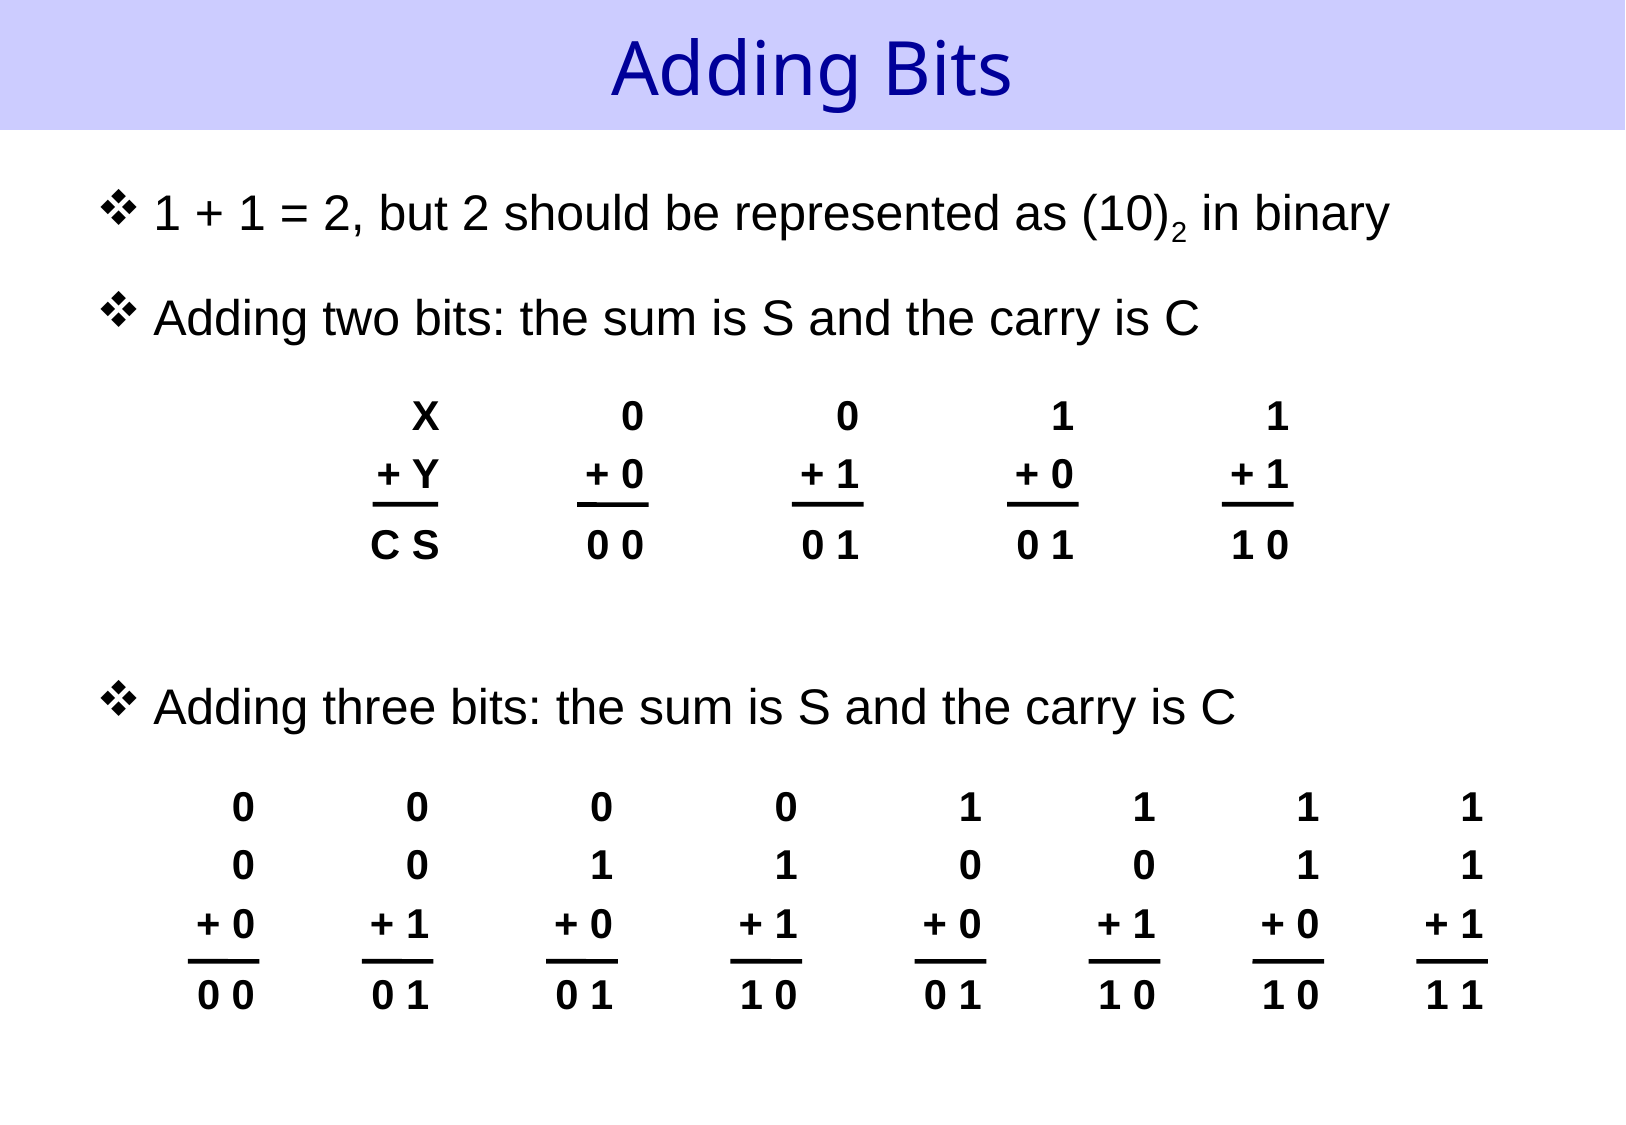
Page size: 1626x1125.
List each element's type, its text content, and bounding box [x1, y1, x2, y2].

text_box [525, 772, 629, 1036]
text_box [1201, 381, 1305, 582]
list 1 + 1 = 2, but 2 should be represented as (10)2 in binary Adding two bits: the sum is S and the carry is C Adding three bits: the sum is S and the carry is C [81, 165, 1544, 695]
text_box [1231, 772, 1335, 1036]
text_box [556, 381, 660, 582]
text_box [1068, 772, 1171, 1036]
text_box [894, 772, 997, 1036]
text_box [167, 772, 271, 1036]
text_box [331, 381, 455, 582]
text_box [771, 381, 875, 582]
title Adding Bits [0, 0, 1625, 130]
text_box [709, 772, 813, 1036]
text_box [341, 772, 445, 1036]
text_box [986, 381, 1090, 582]
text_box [1395, 772, 1499, 1036]
